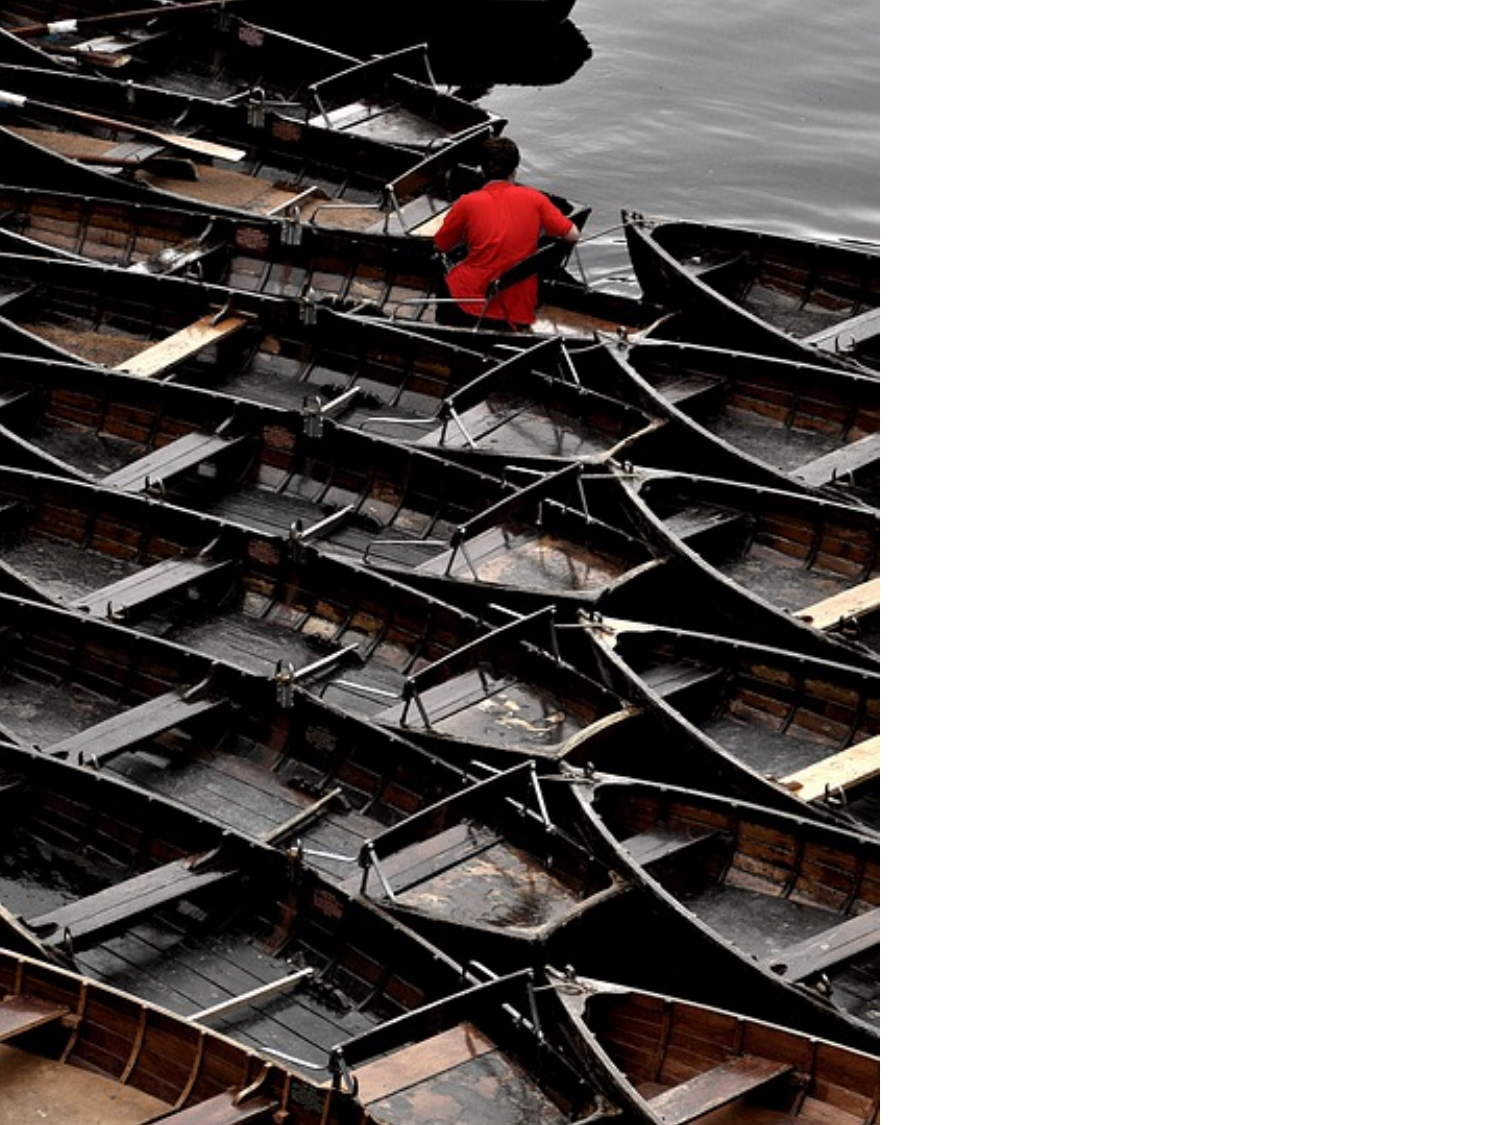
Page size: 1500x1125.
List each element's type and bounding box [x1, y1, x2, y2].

picture [0, 0, 880, 1125]
